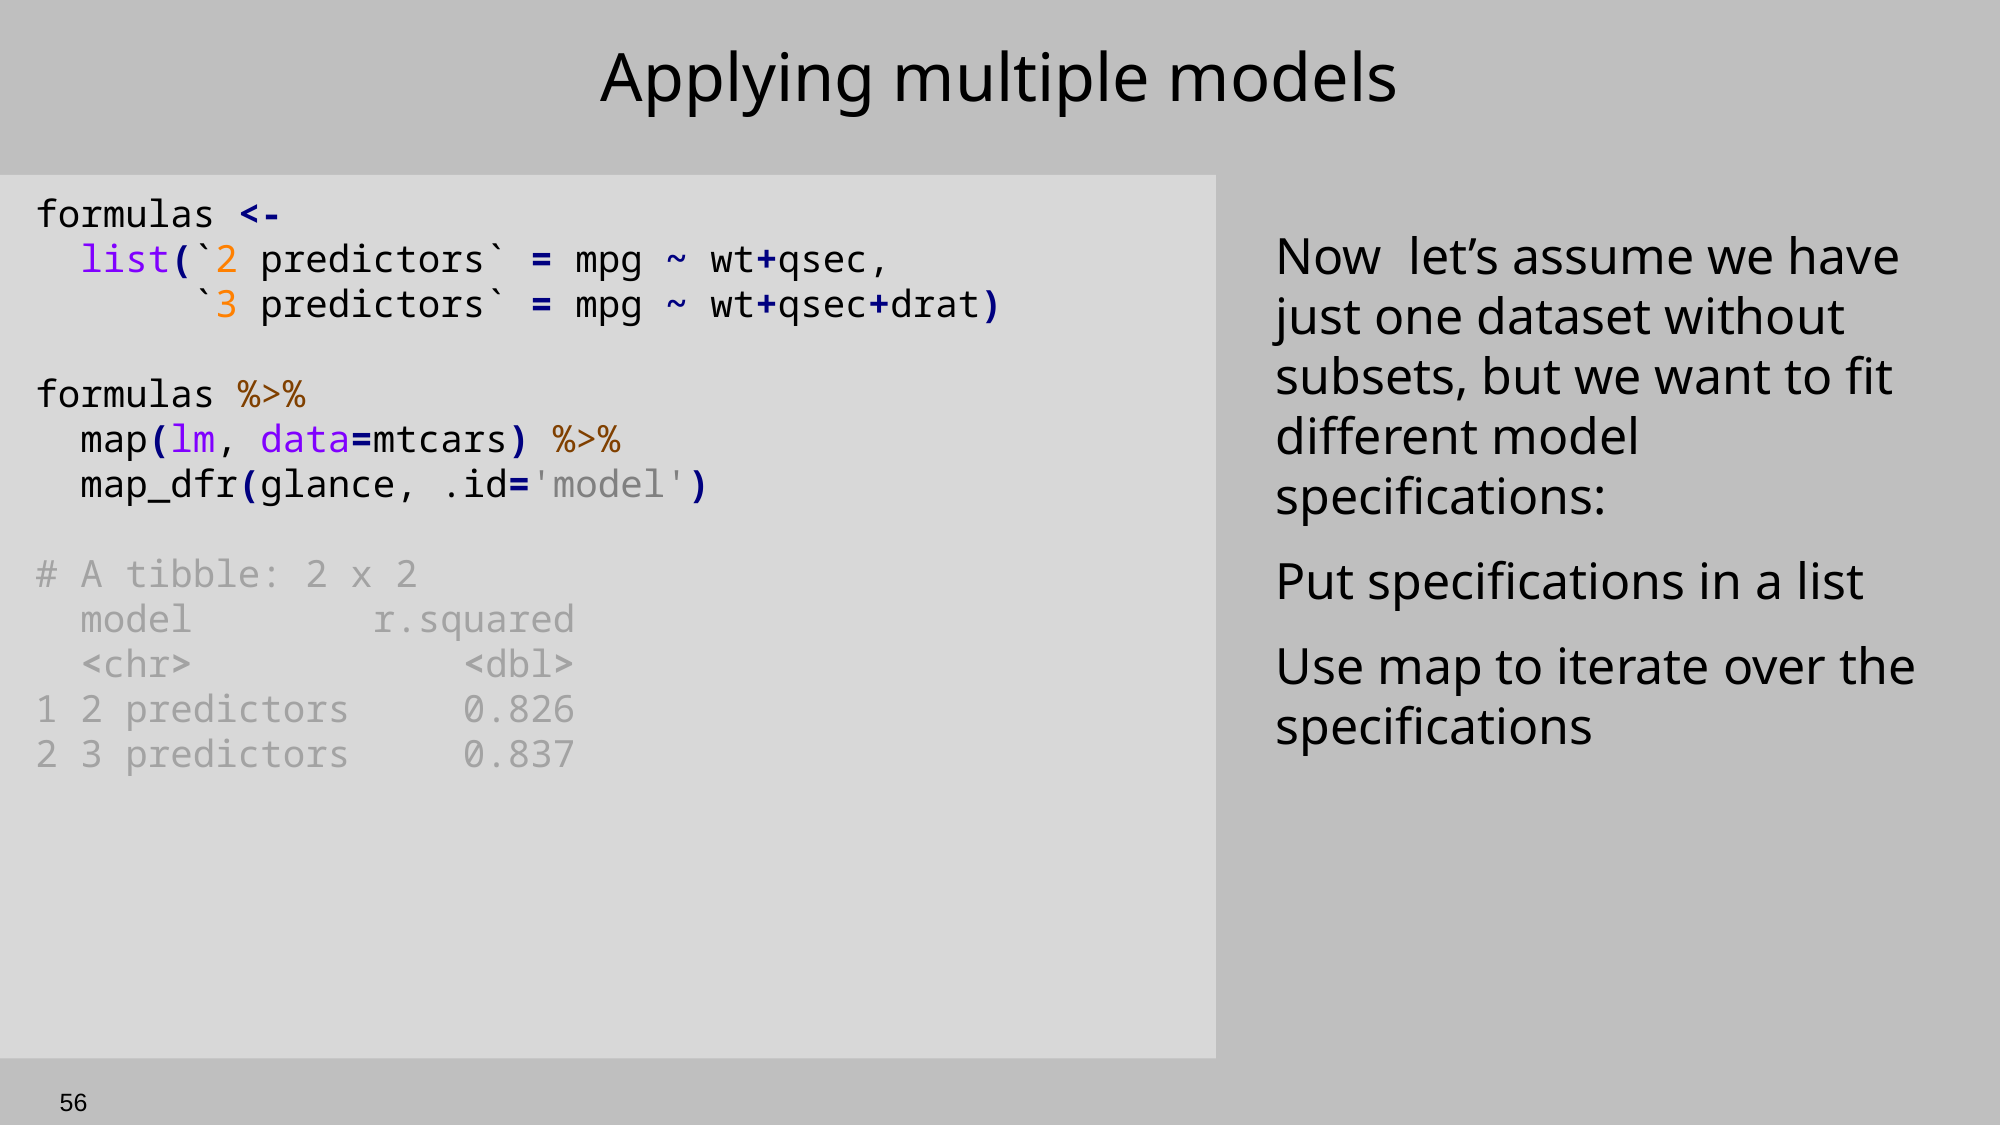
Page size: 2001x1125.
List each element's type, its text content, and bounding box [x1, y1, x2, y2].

title Applying multiple models [150, 0, 1850, 150]
list Now let’s assume we have just one dataset without subsets, but we want to fit different model specifications: Put specifications in a list Use map to iterate over the specifications [1240, 209, 1958, 1005]
list formulas <- list(`2 predictors` = mpg ~ wt+qsec, `3 predictors` = mpg ~ wt+qsec+drat) formulas %>% map(lm, data=mtcars) %>% map_dfr(glance, .id='model') # A tibble: 2 x 2 model r.squared <chr> <dbl> 1 2 predictors 0.826 2 3 predictors 0.837 [0, 174, 1216, 1059]
